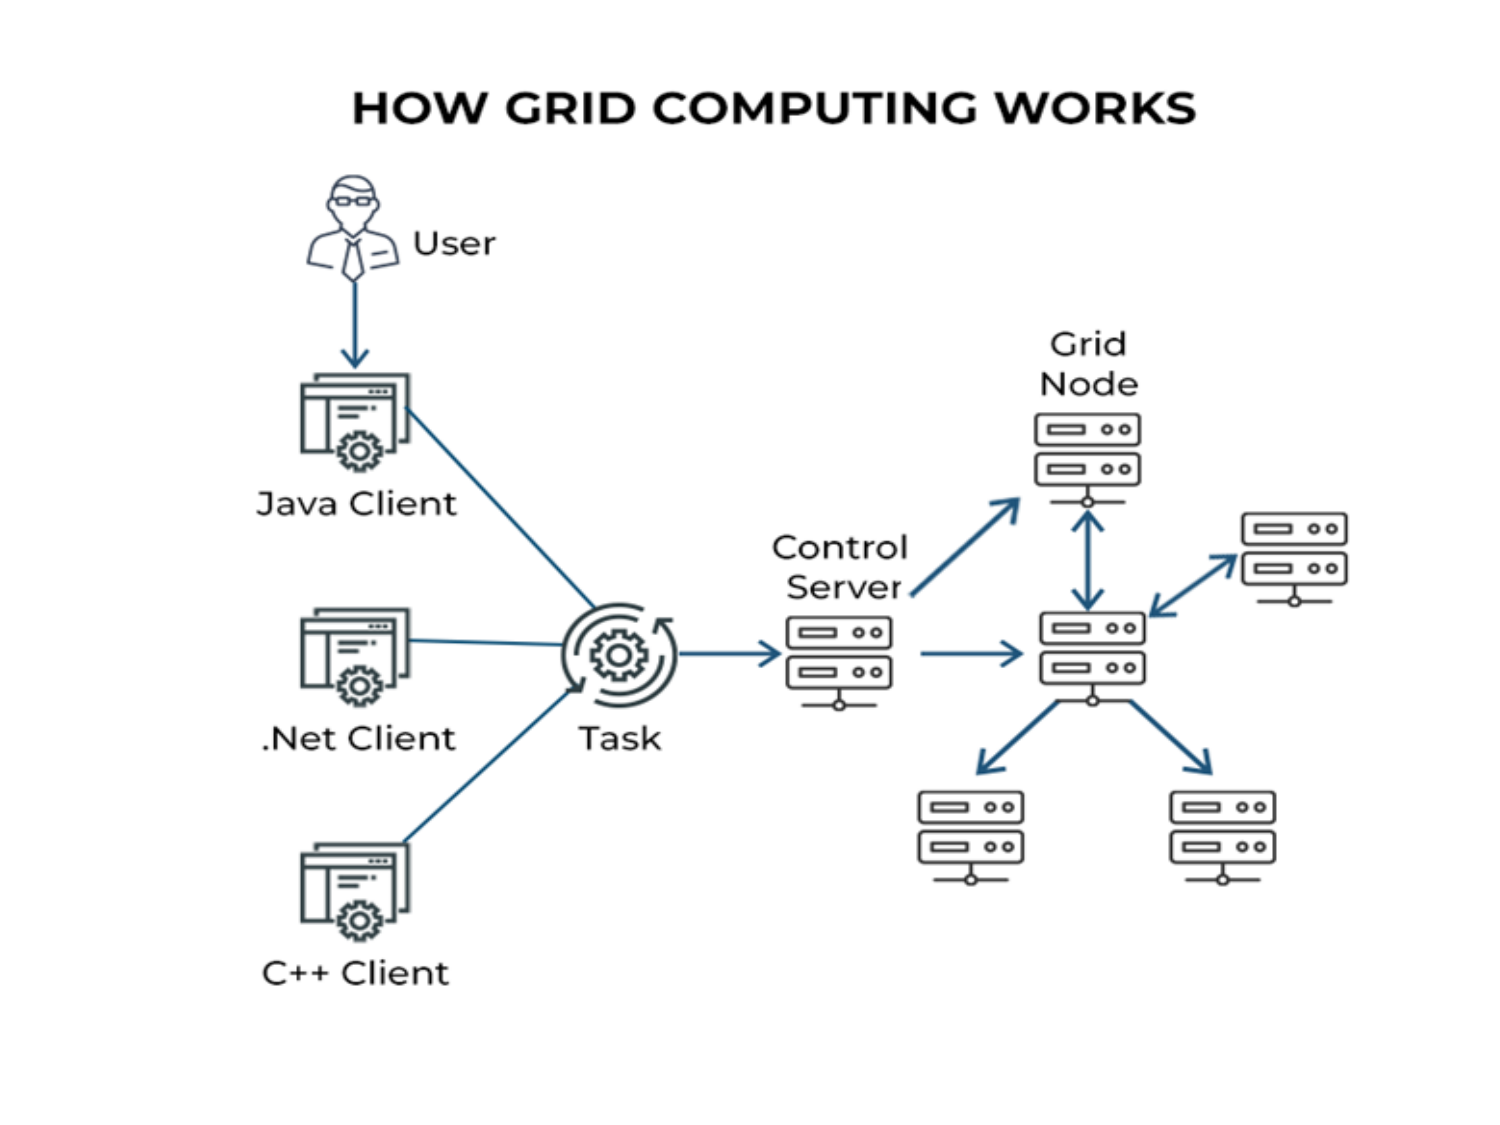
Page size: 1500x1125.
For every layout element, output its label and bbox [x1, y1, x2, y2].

picture [174, 62, 1376, 1051]
